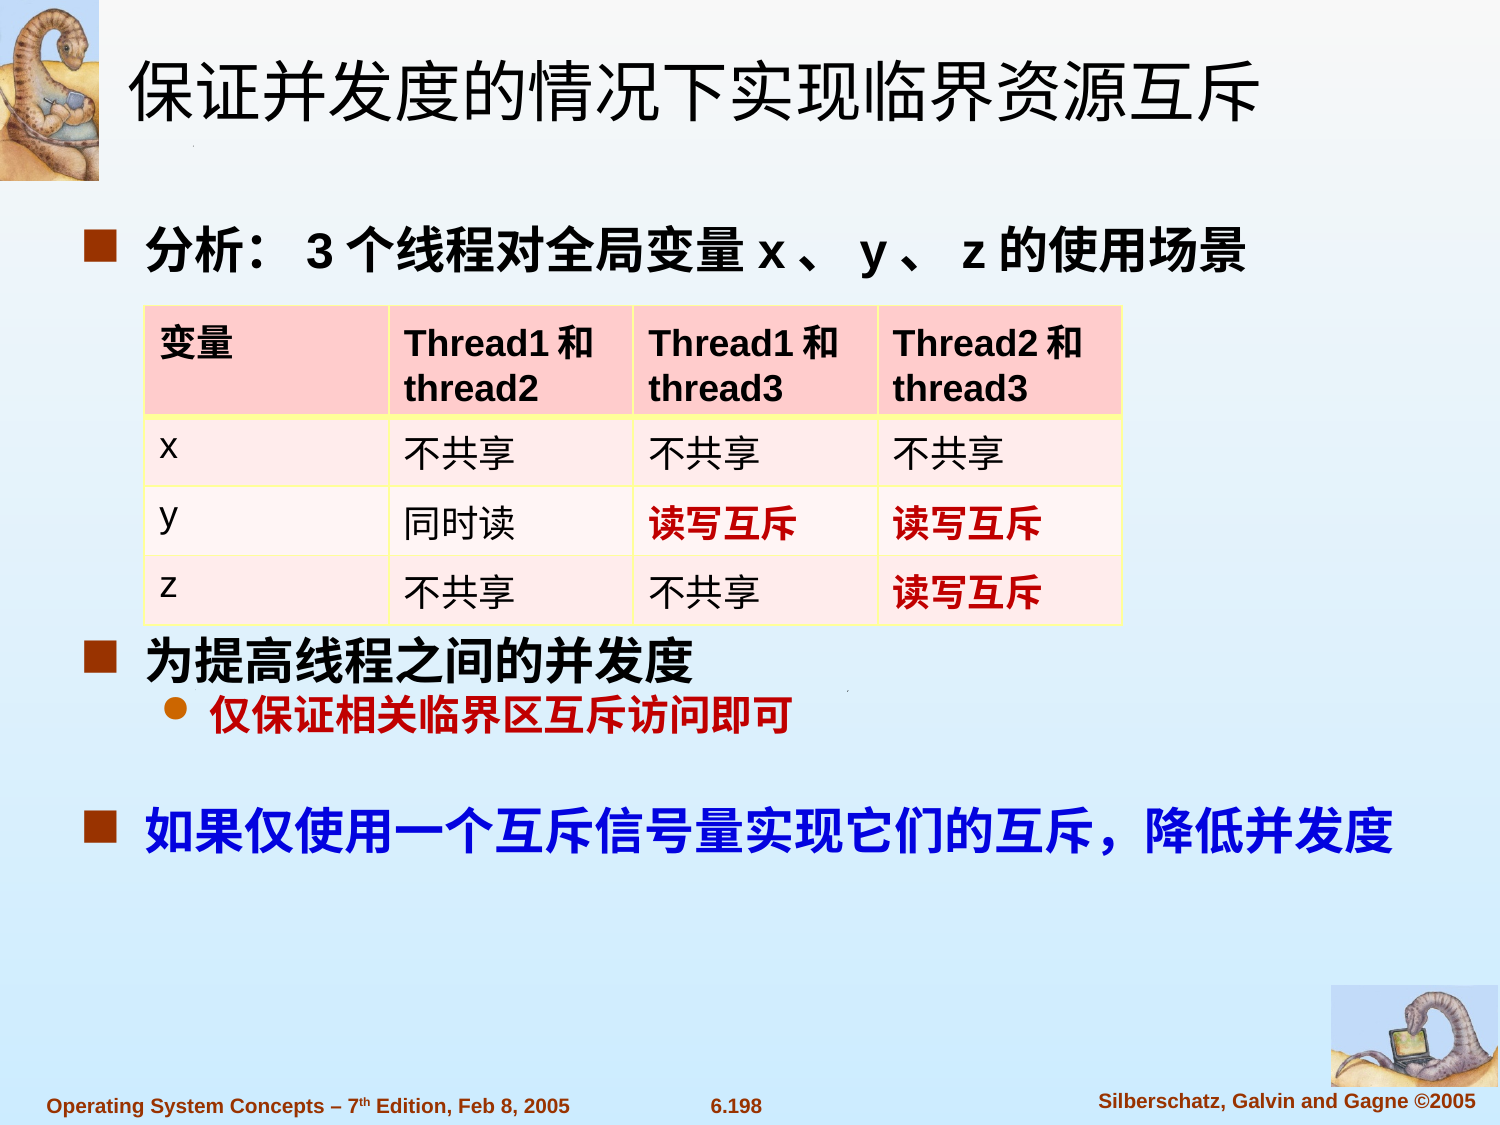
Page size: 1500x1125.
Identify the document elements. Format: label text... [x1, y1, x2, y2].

table_cell 不共享 [390, 420, 632, 485]
table_header Thread1和thread2 [390, 306, 632, 414]
table_cell 不共享 [634, 556, 877, 621]
picture [1331, 985, 1498, 1087]
table_header Thread1和thread3 [634, 306, 877, 414]
table_cell 不共享 [390, 556, 632, 621]
table_cell x [145, 420, 388, 485]
table_cell 同时读 [390, 487, 632, 555]
picture [0, 0, 99, 181]
table_cell 读写互斥 [879, 556, 1121, 621]
table_cell z [145, 556, 388, 621]
table_header 变量 [145, 306, 388, 414]
table_cell 不共享 [879, 420, 1121, 485]
table_header Thread2和thread3 [879, 306, 1121, 414]
text_box 为提高线程之间的并发度 仅保证相关临界区互斥访问即可 如果仅使用一个互斥信号量实现它们的互斥，降低并发度 [73, 621, 1426, 917]
title 保证并发度的情况下实现临界资源互斥 [112, 37, 1438, 138]
table_cell 不共享 [634, 420, 877, 485]
table_cell 读写互斥 [879, 487, 1121, 555]
table_cell y [145, 487, 388, 555]
text_box 分析：3个线程对全局变量x、y、z的使用场景 [73, 210, 1365, 306]
table_cell 读写互斥 [634, 487, 877, 555]
